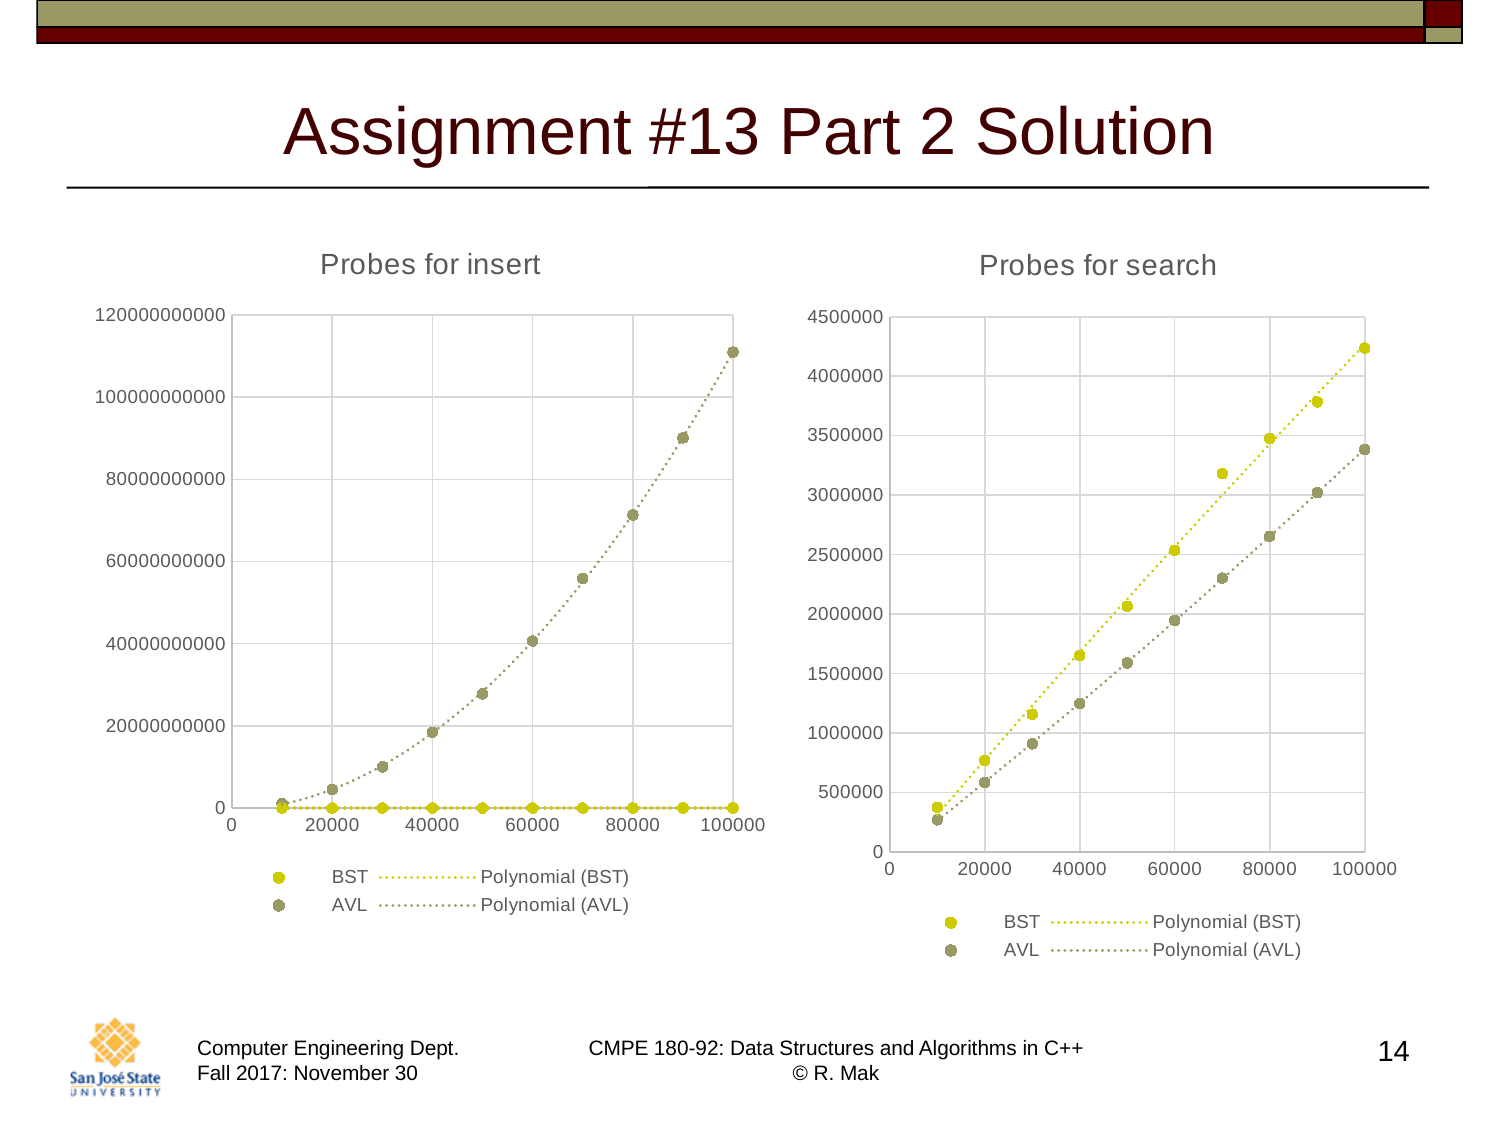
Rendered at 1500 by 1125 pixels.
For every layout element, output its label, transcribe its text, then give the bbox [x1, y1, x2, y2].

picture [60, 1012, 166, 1112]
slide_number 14 [1112, 1025, 1425, 1100]
title Assignment #13 Part 2 Solution [75, 67, 1425, 175]
chart [80, 217, 781, 923]
chart [794, 217, 1411, 968]
